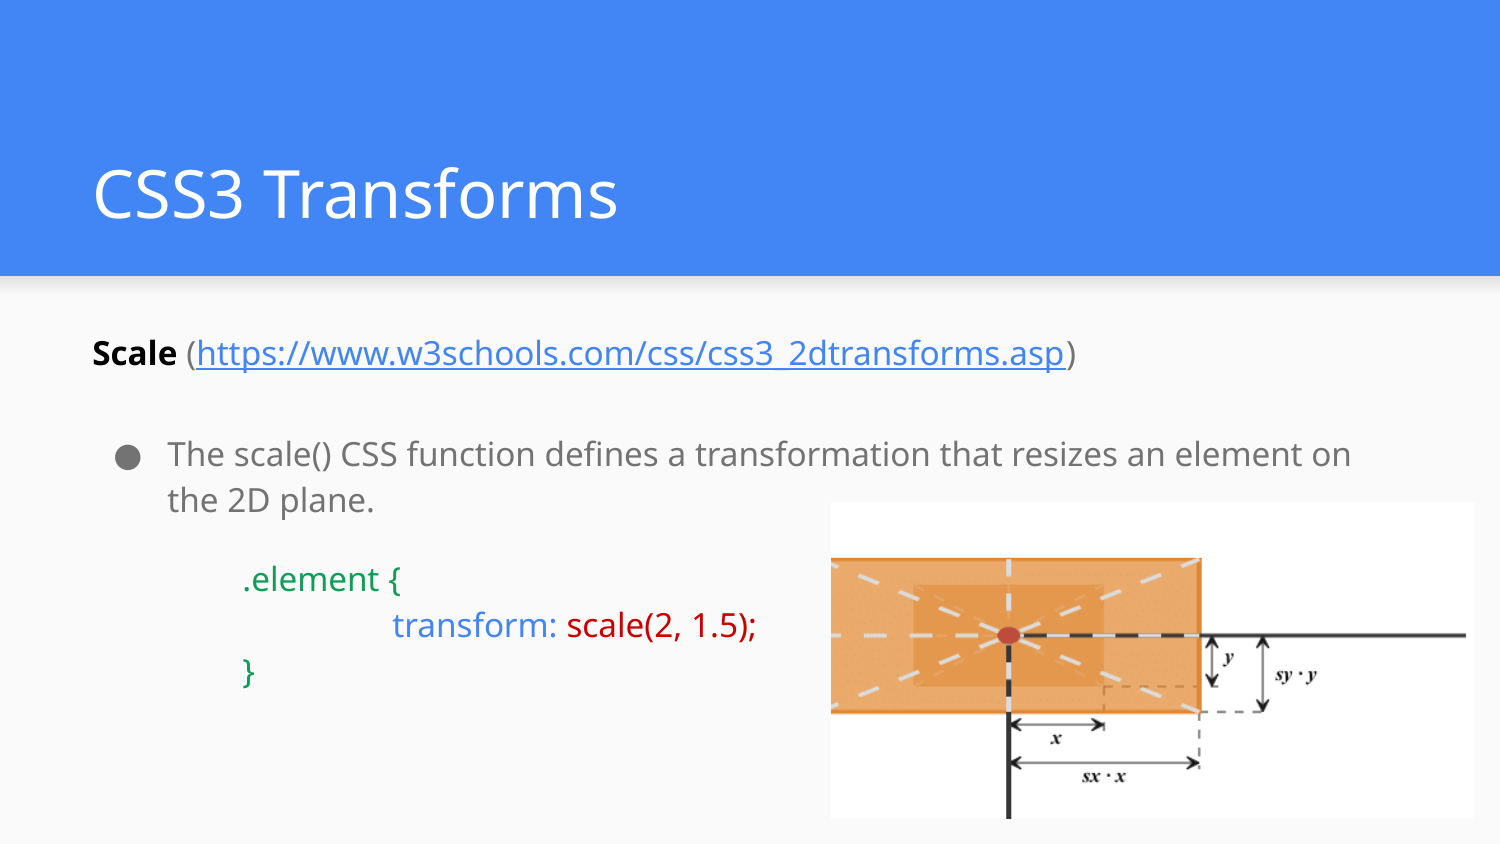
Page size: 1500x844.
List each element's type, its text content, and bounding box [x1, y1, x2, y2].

picture [830, 502, 1476, 819]
list Scale (https://www.w3schools.com/css/css3_2dtransforms.asp) The scale() CSS function defines a transformation that resizes an element on the 2D plane. .element { transform: scale(2, 1.5); } [77, 314, 1427, 801]
title CSS3 Transforms [77, 121, 1427, 248]
